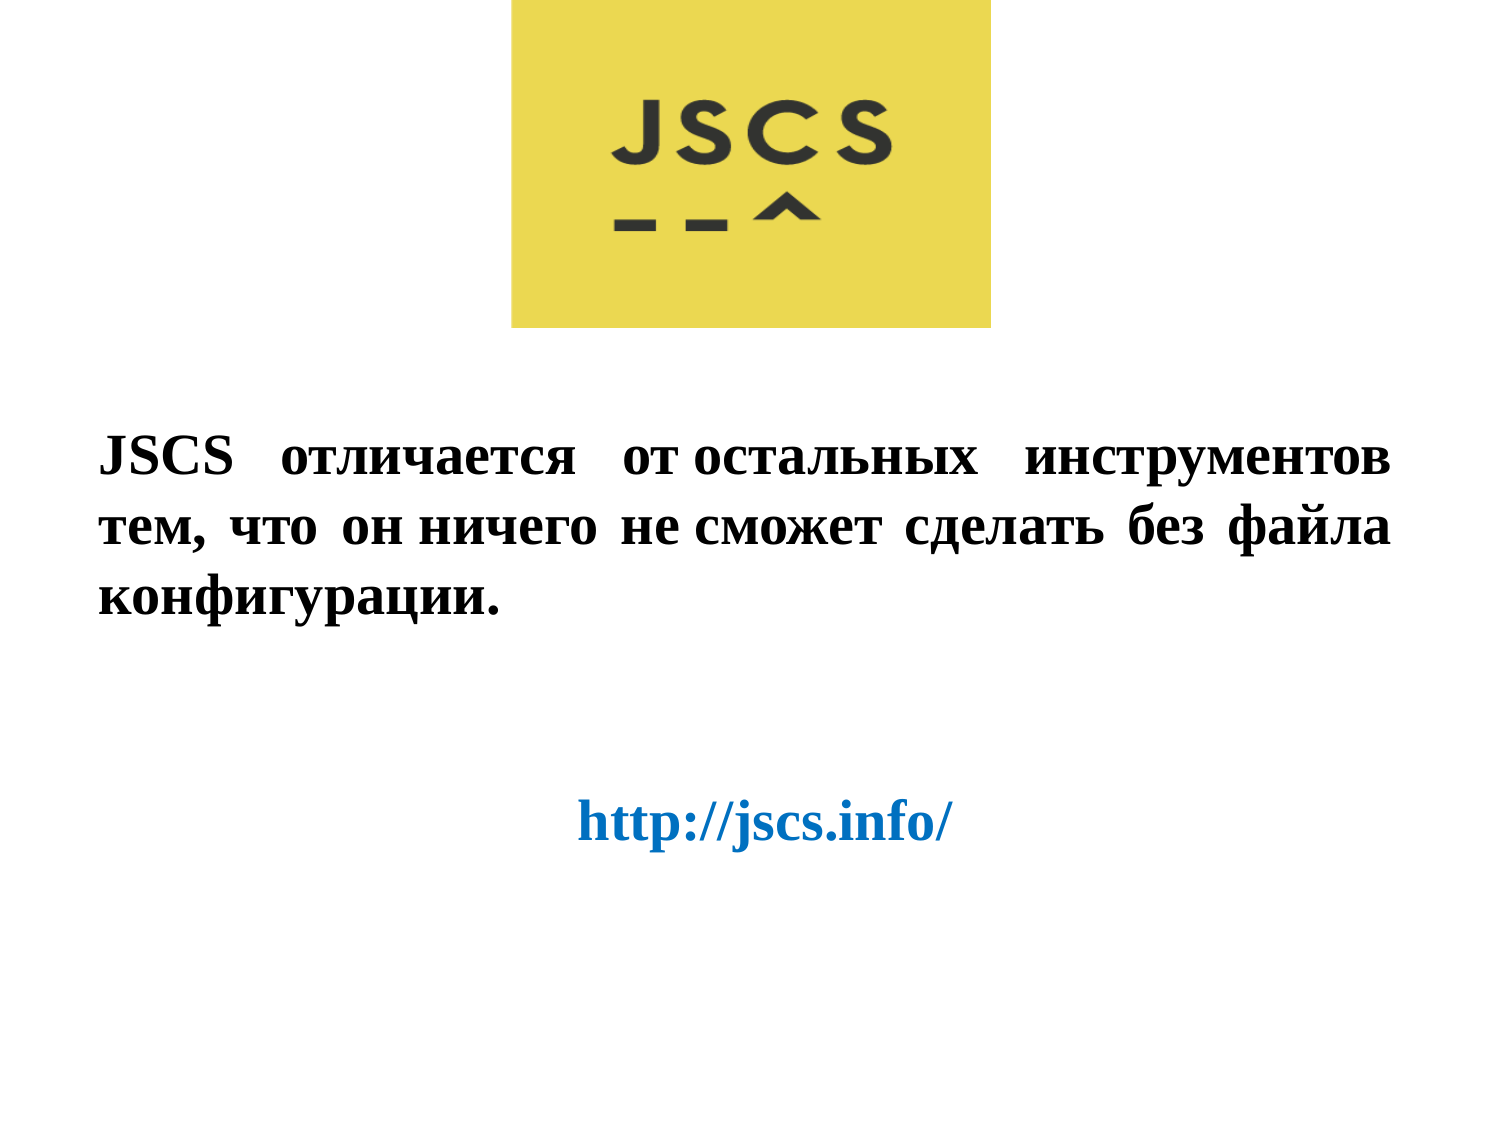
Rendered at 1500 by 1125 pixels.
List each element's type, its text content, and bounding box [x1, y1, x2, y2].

text_box JSCS отличается от остальных инструментов тем, что он ничего не сможет сделать без файла конфигурации. [84, 408, 1408, 634]
text_box http://jscs.info/ [562, 775, 968, 860]
picture [510, 0, 991, 328]
